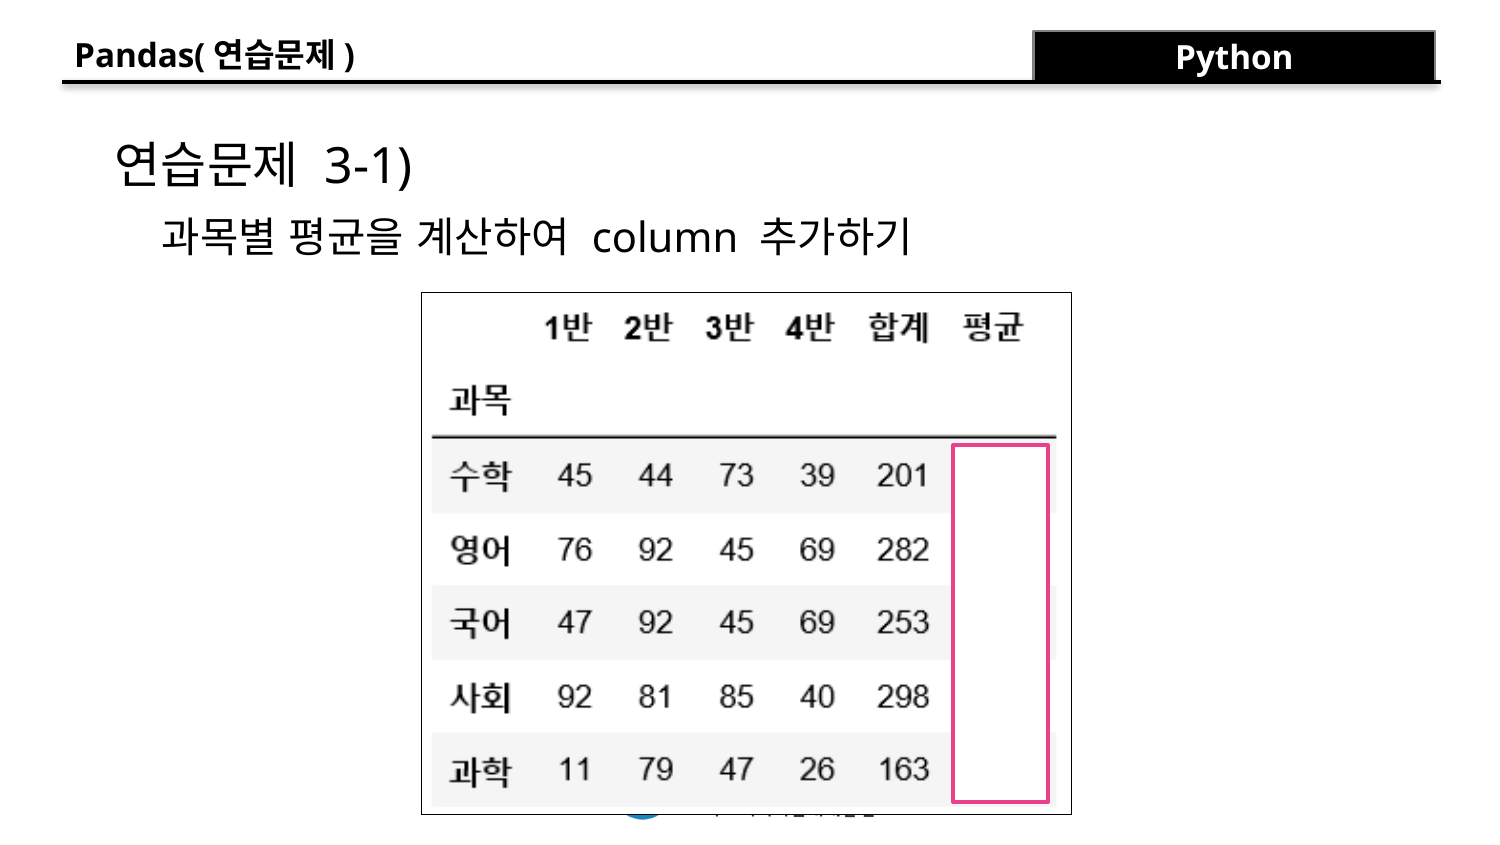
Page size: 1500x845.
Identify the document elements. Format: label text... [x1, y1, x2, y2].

text_box 연습문제 3-1) [100, 131, 1294, 201]
text_box 과목별 평균을 계산하여 column 추가하기 [150, 209, 1400, 635]
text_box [58, 26, 1441, 123]
picture [421, 291, 1072, 821]
